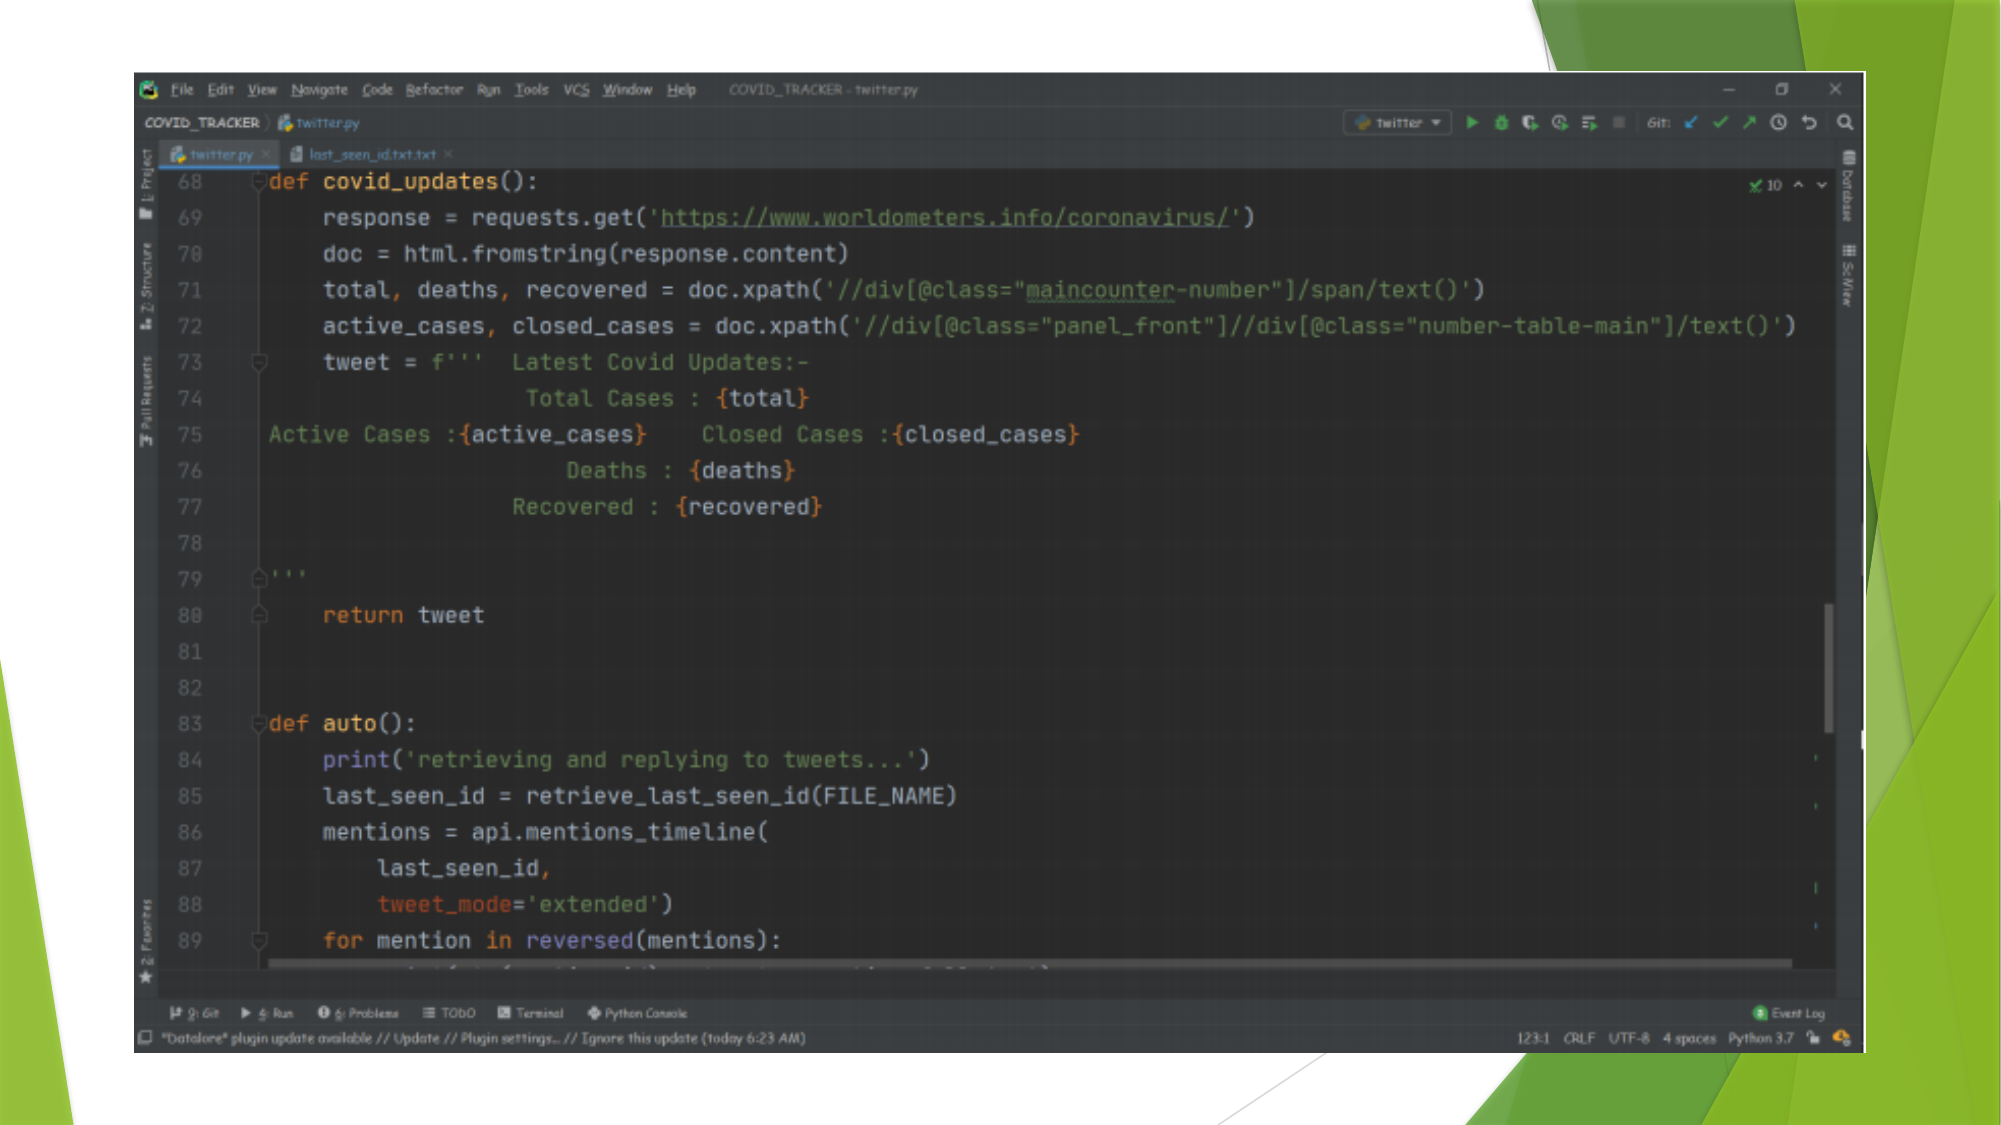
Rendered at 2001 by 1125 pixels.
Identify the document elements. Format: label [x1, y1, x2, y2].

list [133, 71, 1867, 1054]
